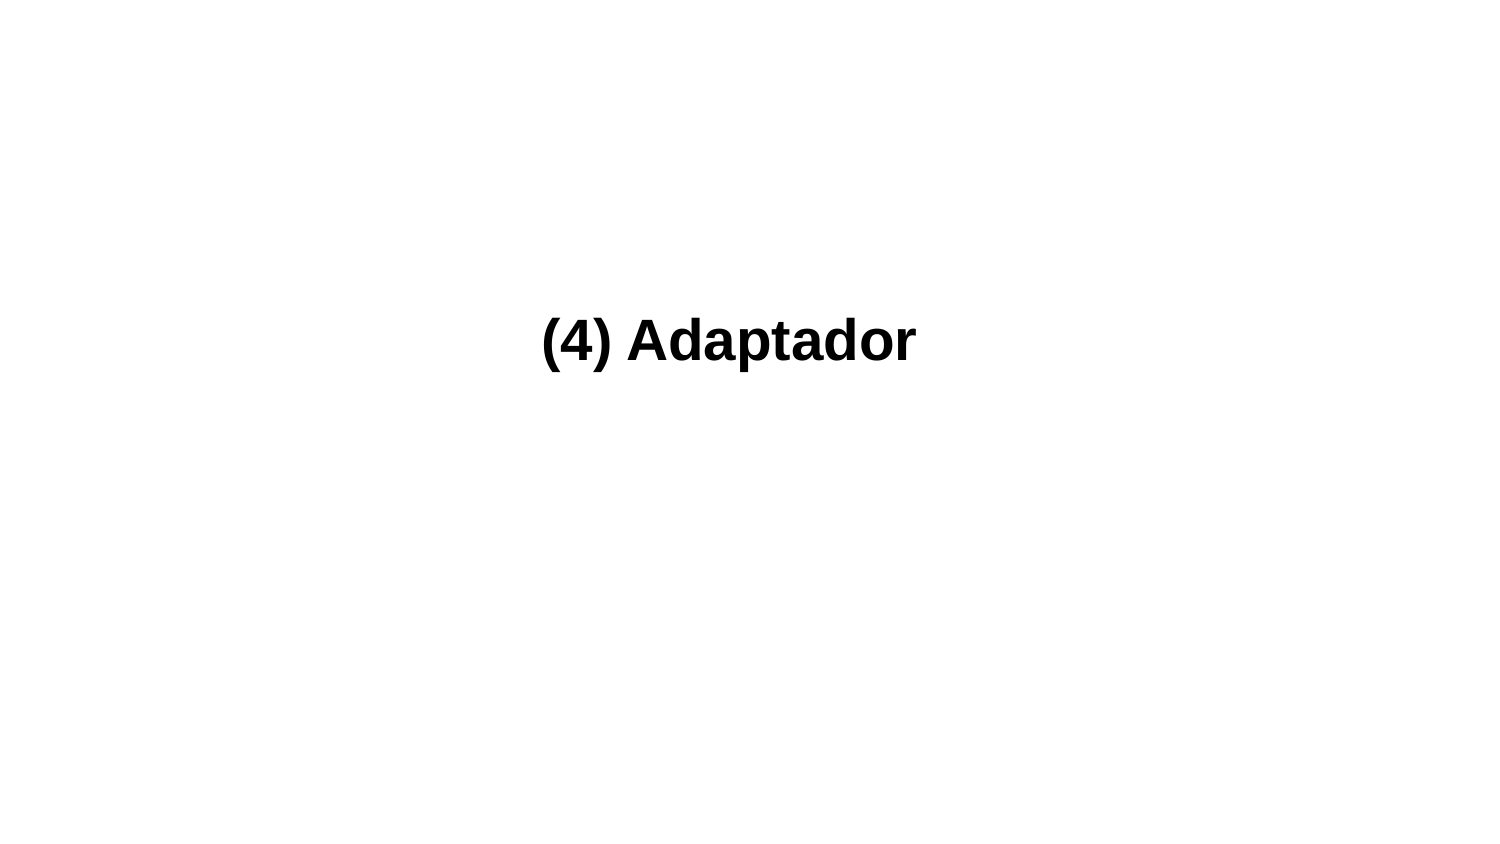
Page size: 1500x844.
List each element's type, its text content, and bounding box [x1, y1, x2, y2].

title (4) Adaptador [38, 327, 1437, 466]
